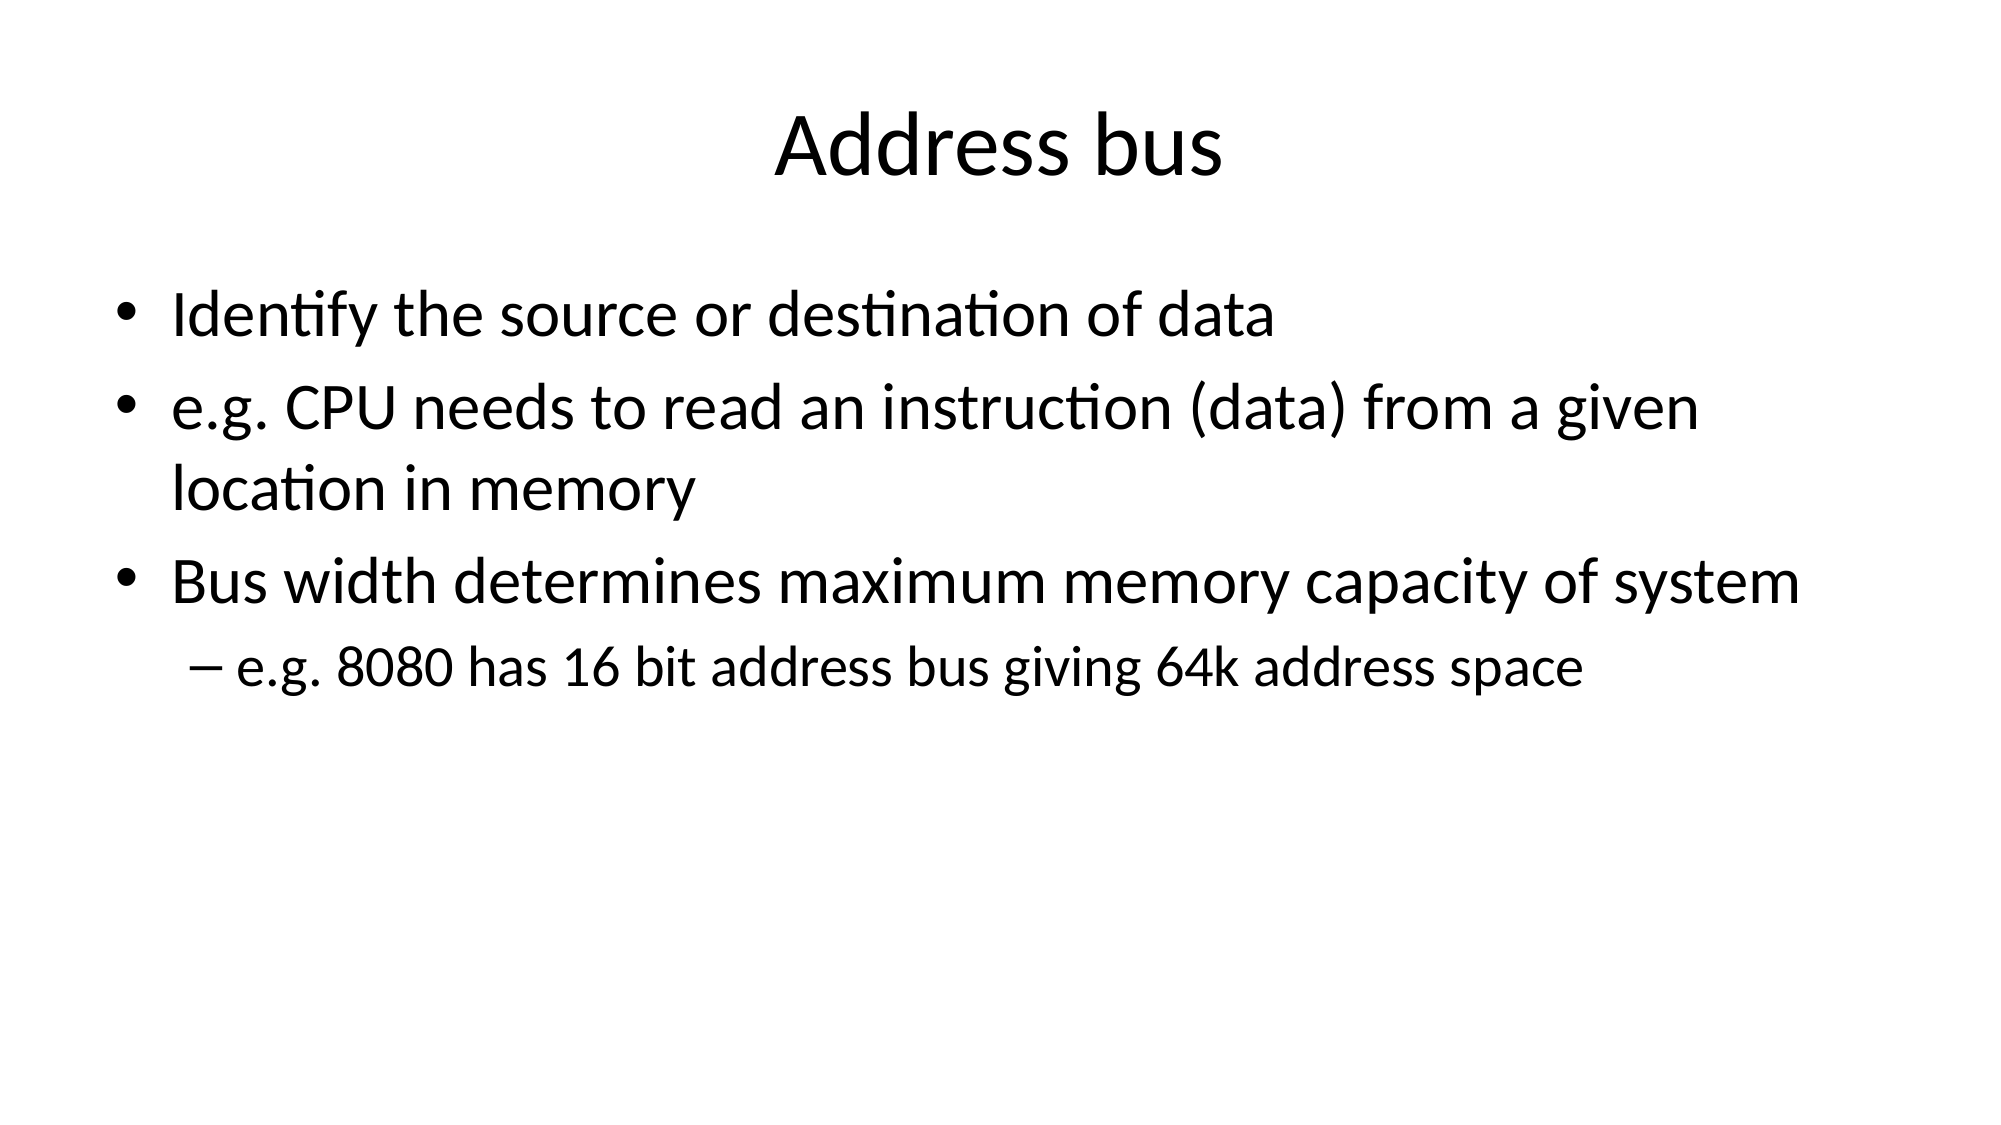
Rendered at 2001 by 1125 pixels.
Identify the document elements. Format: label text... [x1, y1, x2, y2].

list Identify the source or destination of data e.g. CPU needs to read an instruction (data) from a given location in memory Bus width determines maximum memory capacity of system e.g. 8080 has 16 bit address bus giving 64k address space [99, 262, 1900, 1005]
title Address bus [99, 45, 1900, 233]
